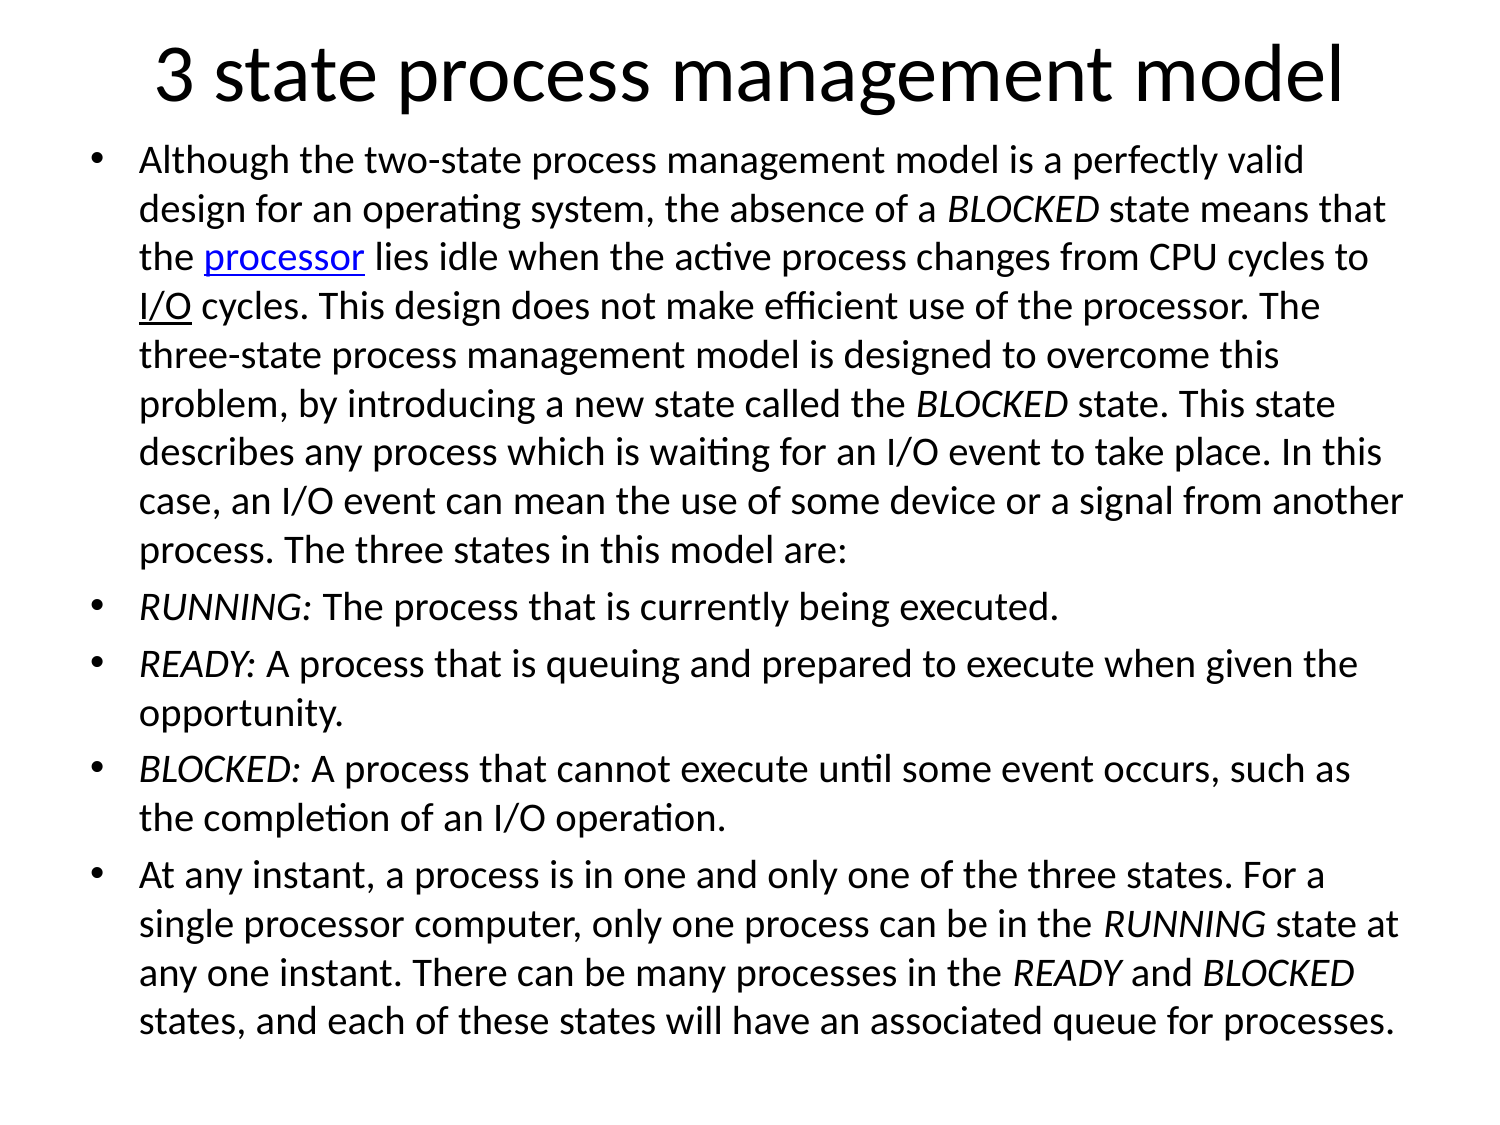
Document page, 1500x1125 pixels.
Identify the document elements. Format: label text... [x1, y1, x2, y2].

list Although the two-state process management model is a perfectly valid design for an operating system, the absence of a BLOCKED state means that the processor lies idle when the active process changes from CPU cycles to I/O cycles. This design does not make efficient use of the processor. The three-state process management model is designed to overcome this problem, by introducing a new state called the BLOCKED state. This state describes any process which is waiting for an I/O event to take place. In this case, an I/O event can mean the use of some device or a signal from another process. The three states in this model are: RUNNING: The process that is currently being executed. READY: A process that is queuing and prepared to execute when given the opportunity. BLOCKED: A process that cannot execute until some event occurs, such as the completion of an I/O operation. At any instant, a process is in one and only one of the three states. For a single processor computer, only one process can be in the RUNNING state at any one instant. There can be many processes in the READY and BLOCKED states, and each of these states will have an associated queue for processes. [75, 125, 1425, 1088]
title 3 state process management model [75, 0, 1425, 125]
